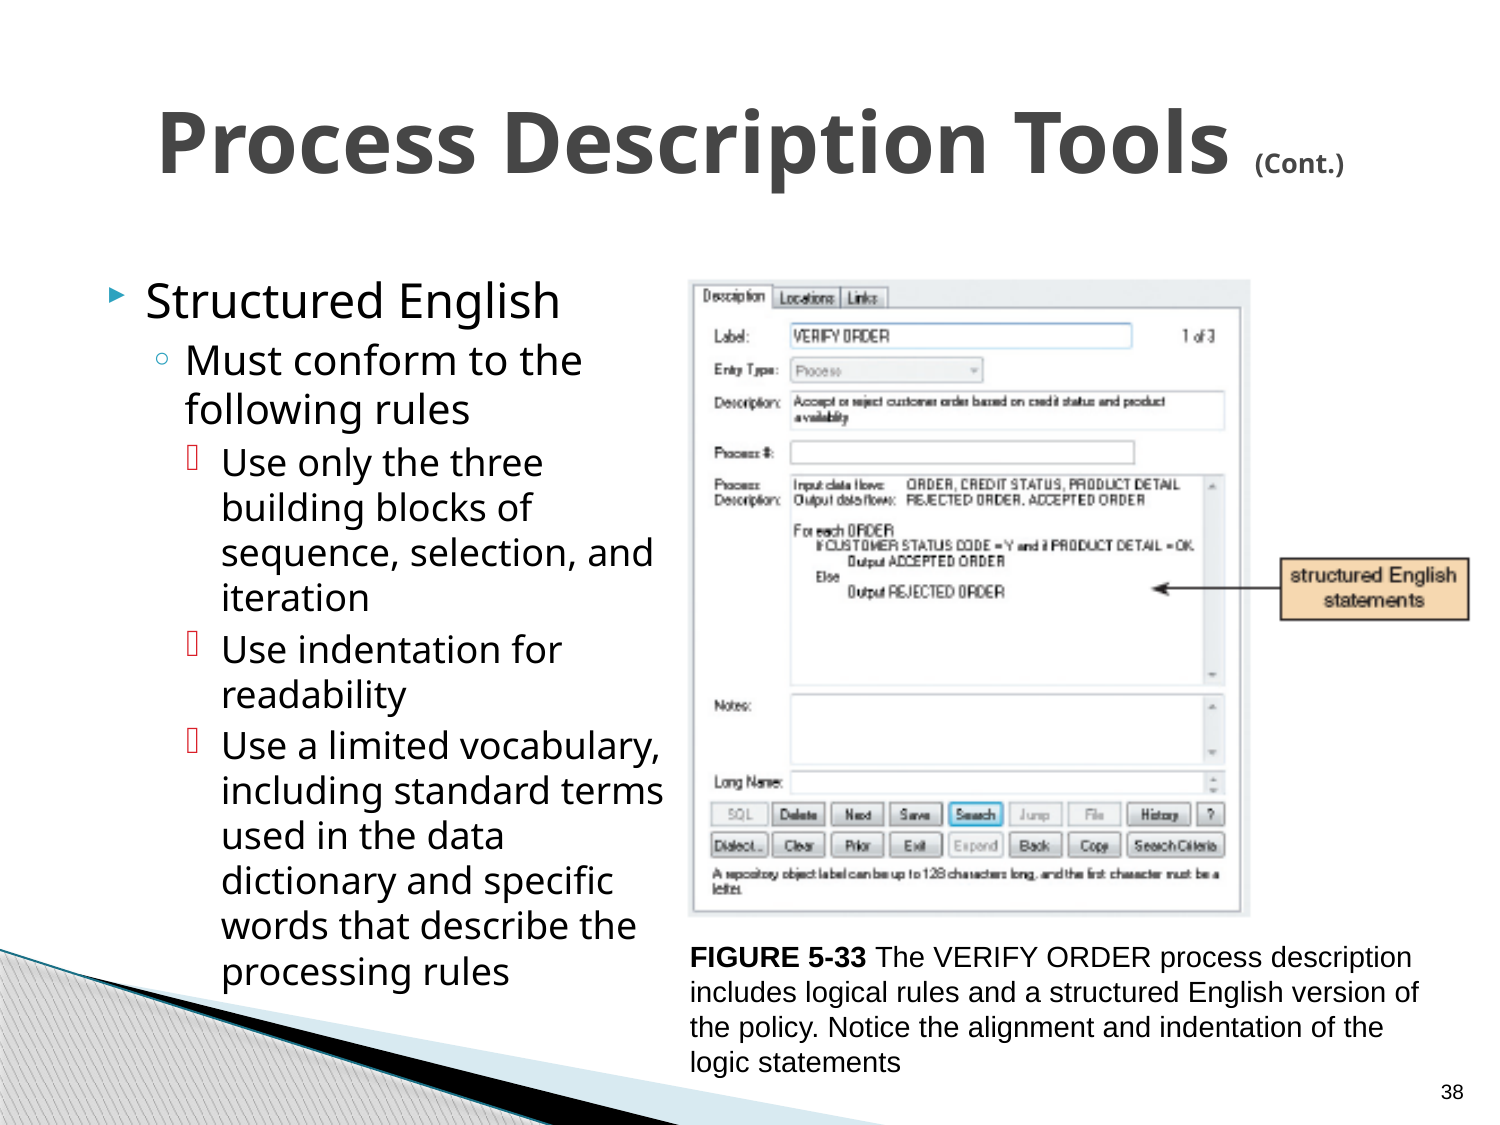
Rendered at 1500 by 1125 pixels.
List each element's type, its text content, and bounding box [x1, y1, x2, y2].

picture [674, 262, 1486, 938]
list Structured English Must conform to the following rules Use only the three building blocks of sequence, selection, and iteration Use indentation for readability Use a limited vocabulary, including standard terms used in the data dictionary and specific words that describe the processing rules [75, 262, 674, 1005]
text_box FIGURE 5-33 The VERIFY ORDER process description includes logical rules and a structured English version of the policy. Notice the alignment and indentation of the logic statements [674, 947, 1486, 1086]
title Process Description Tools (Cont.) [75, 45, 1425, 233]
slide_number 38 [1418, 1086, 1479, 1112]
